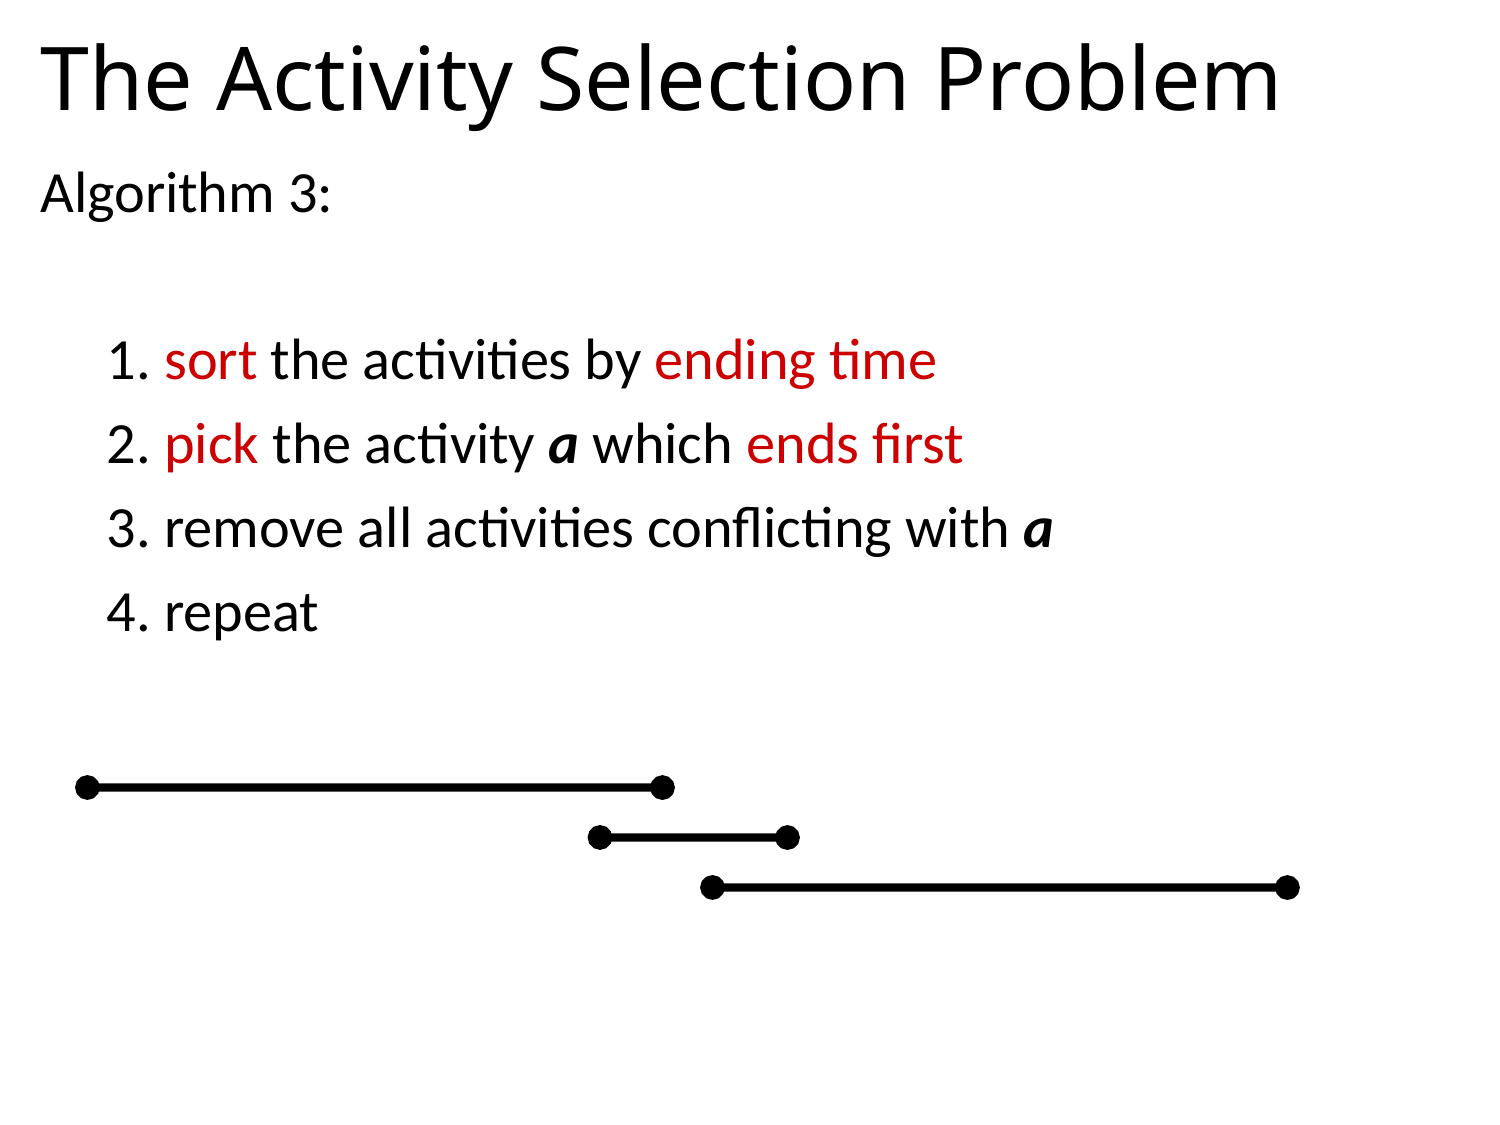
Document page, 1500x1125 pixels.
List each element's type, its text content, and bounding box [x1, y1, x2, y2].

title The Activity Selection Problem [25, 26, 1469, 138]
list Algorithm 3: 1. sort the activities by ending time 2. pick the activity a which ends first 3. remove all activities conflicting with a 4. repeat [25, 154, 1469, 1014]
text_box [593, 831, 794, 844]
text_box [706, 881, 1294, 894]
text_box [81, 781, 669, 794]
